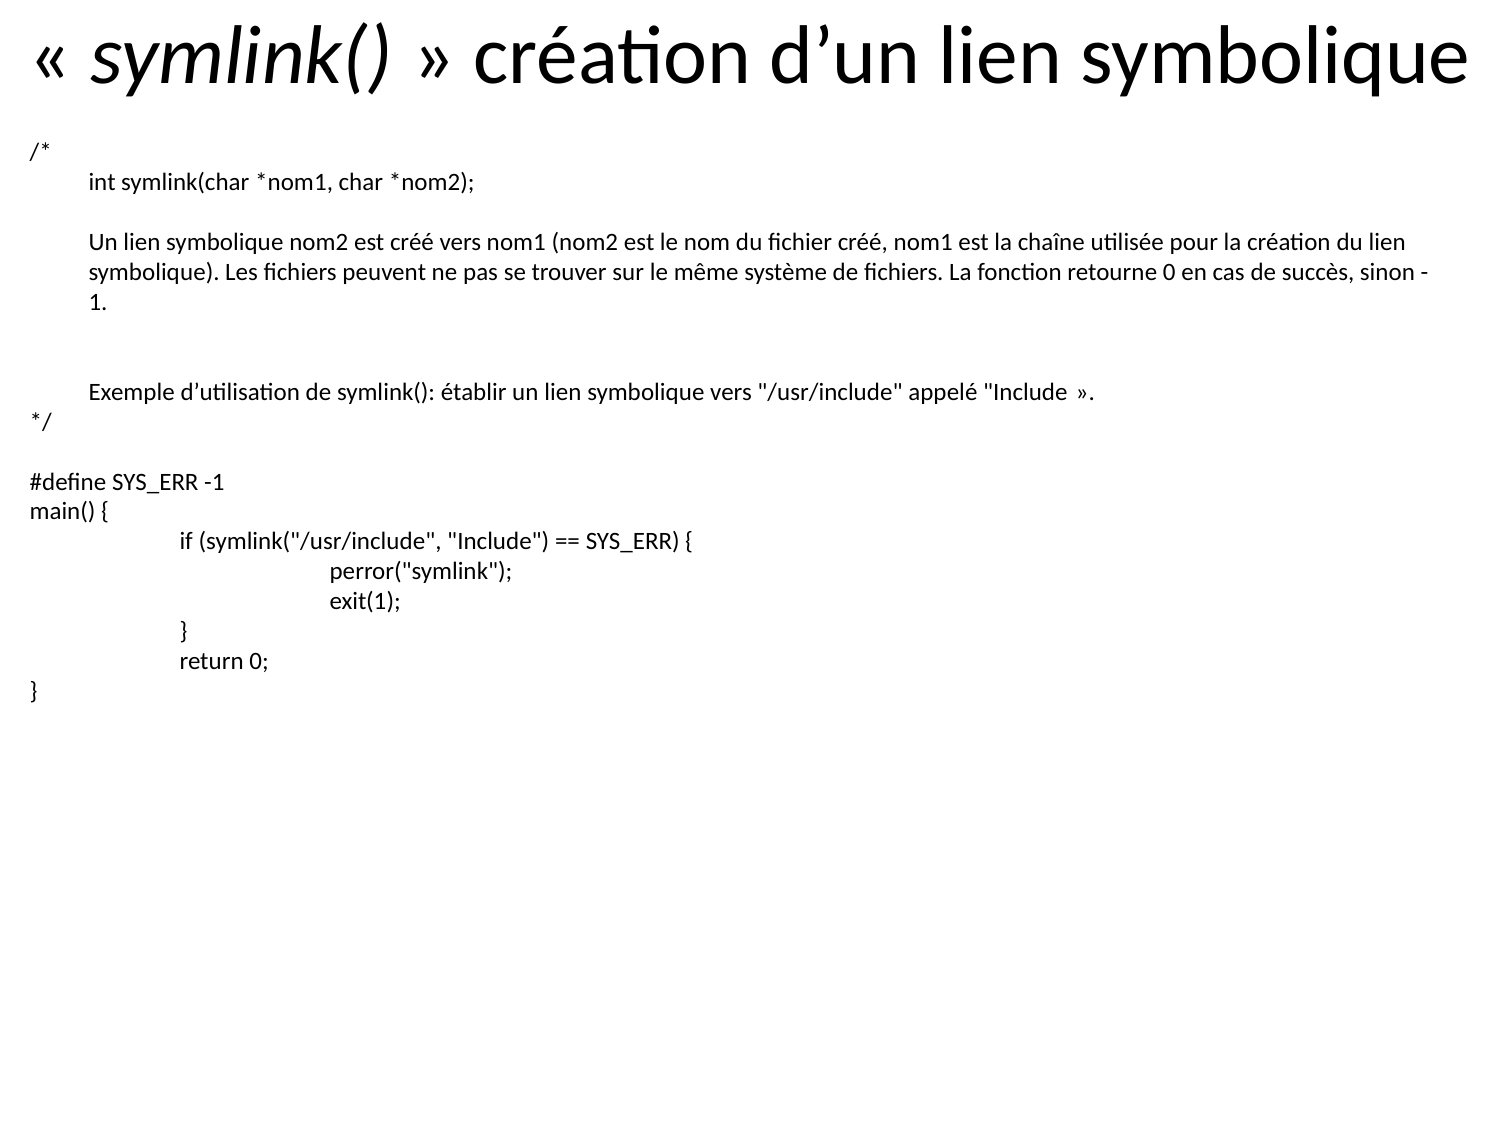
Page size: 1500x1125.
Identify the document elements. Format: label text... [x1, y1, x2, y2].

text_box /* int symlink(char *nom1, char *nom2); Un lien symbolique nom2 est créé vers nom1 (nom2 est le nom du fichier créé, nom1 est la chaîne utilisée pour la création du lien symbolique). Les fichiers peuvent ne pas se trouver sur le même système de fichiers. La fonction retourne 0 en cas de succès, sinon -1. Exemple d’utilisation de symlink(): établir un lien symbolique vers "/usr/include" appelé "Include ». */ #define SYS_ERR -1 main() { if (symlink("/usr/include", "Include") == SYS_ERR) { perror("symlink"); exit(1); } return 0; } [29, 135, 1451, 705]
title « symlink() » création d’un lien symbolique [0, 0, 1500, 145]
